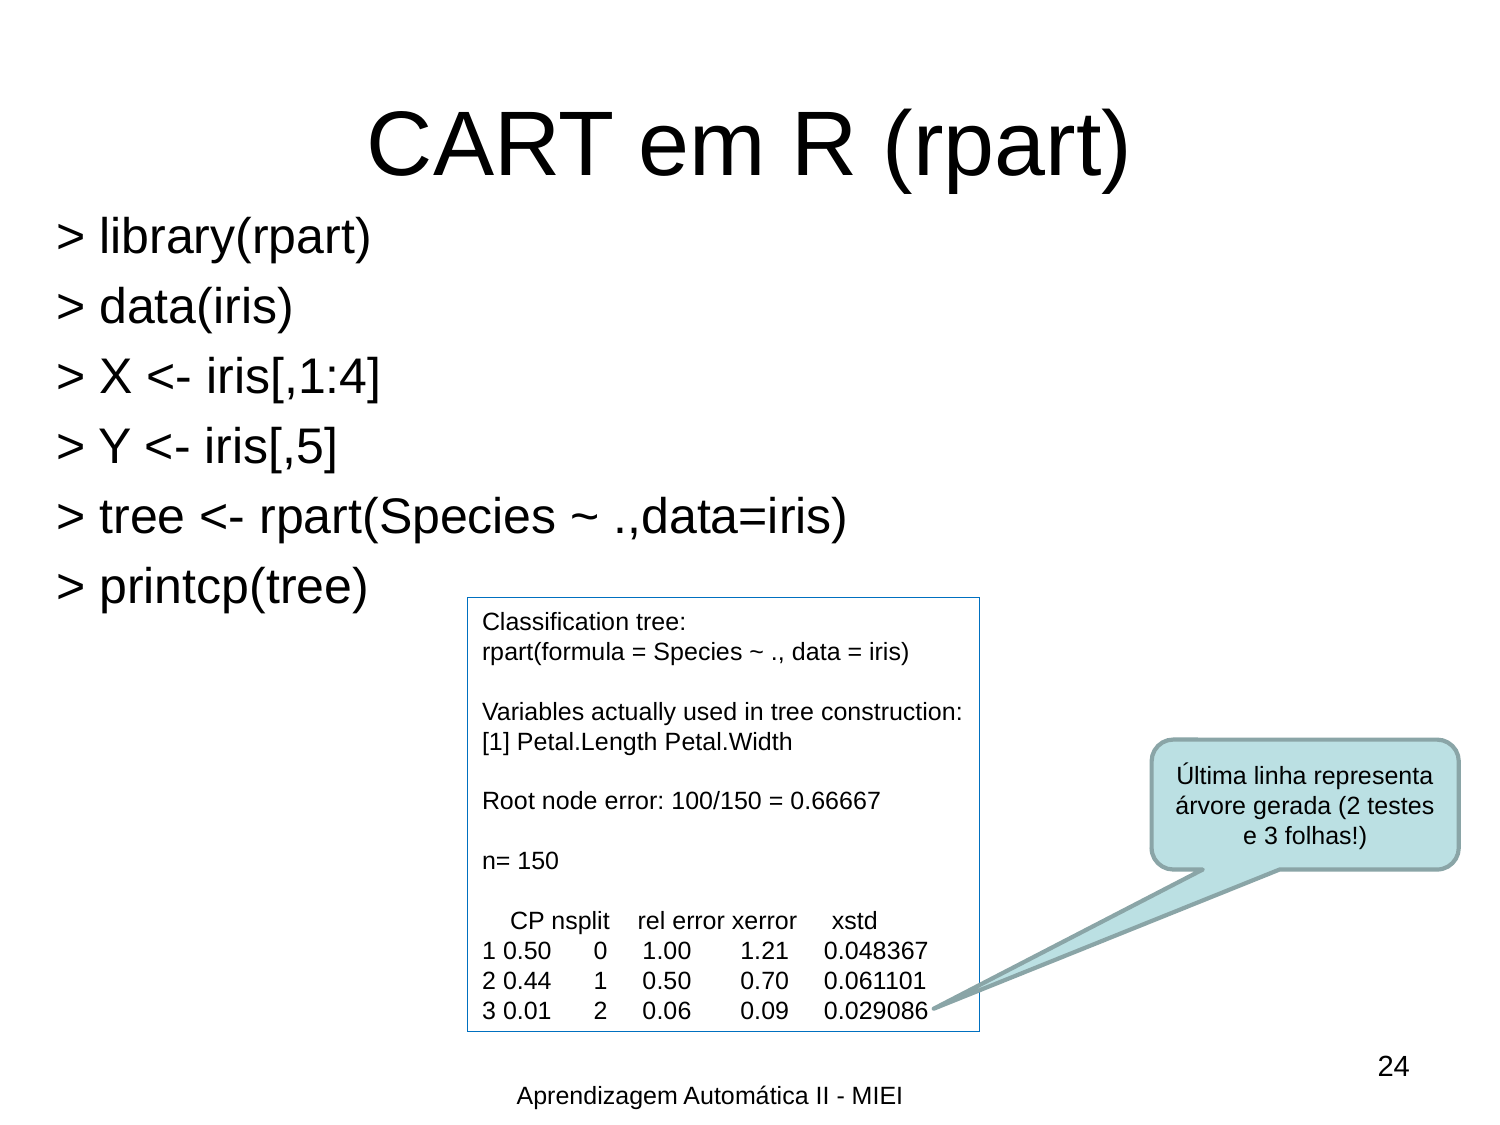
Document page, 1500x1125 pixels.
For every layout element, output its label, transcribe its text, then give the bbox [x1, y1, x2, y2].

title CART em R (rpart) [74, 44, 1426, 233]
text_box Classification tree: rpart(formula = Species ~ ., data = iris) Variables actually used in tree construction: [1] Petal.Length Petal.Width Root node error: 100/150 = 0.66667 n= 150 CP nsplit rel error xerror xstd 1 0.50 0 1.00 1.21 0.048367 2 0.44 1 0.50 0.70 0.061101 3 0.01 2 0.06 0.09 0.029086 [467, 597, 980, 1032]
text_box Última linha representa árvore gerada (2 testes e 3 folhas!) [931, 737, 1461, 1011]
slide_number 24 [1074, 1039, 1426, 1118]
list > library(rpart) > data(iris) > X <- iris[,1:4] > Y <- iris[,5] > tree <- rpart(Species ~ .,data=iris) > printcp(tree) [41, 196, 977, 639]
